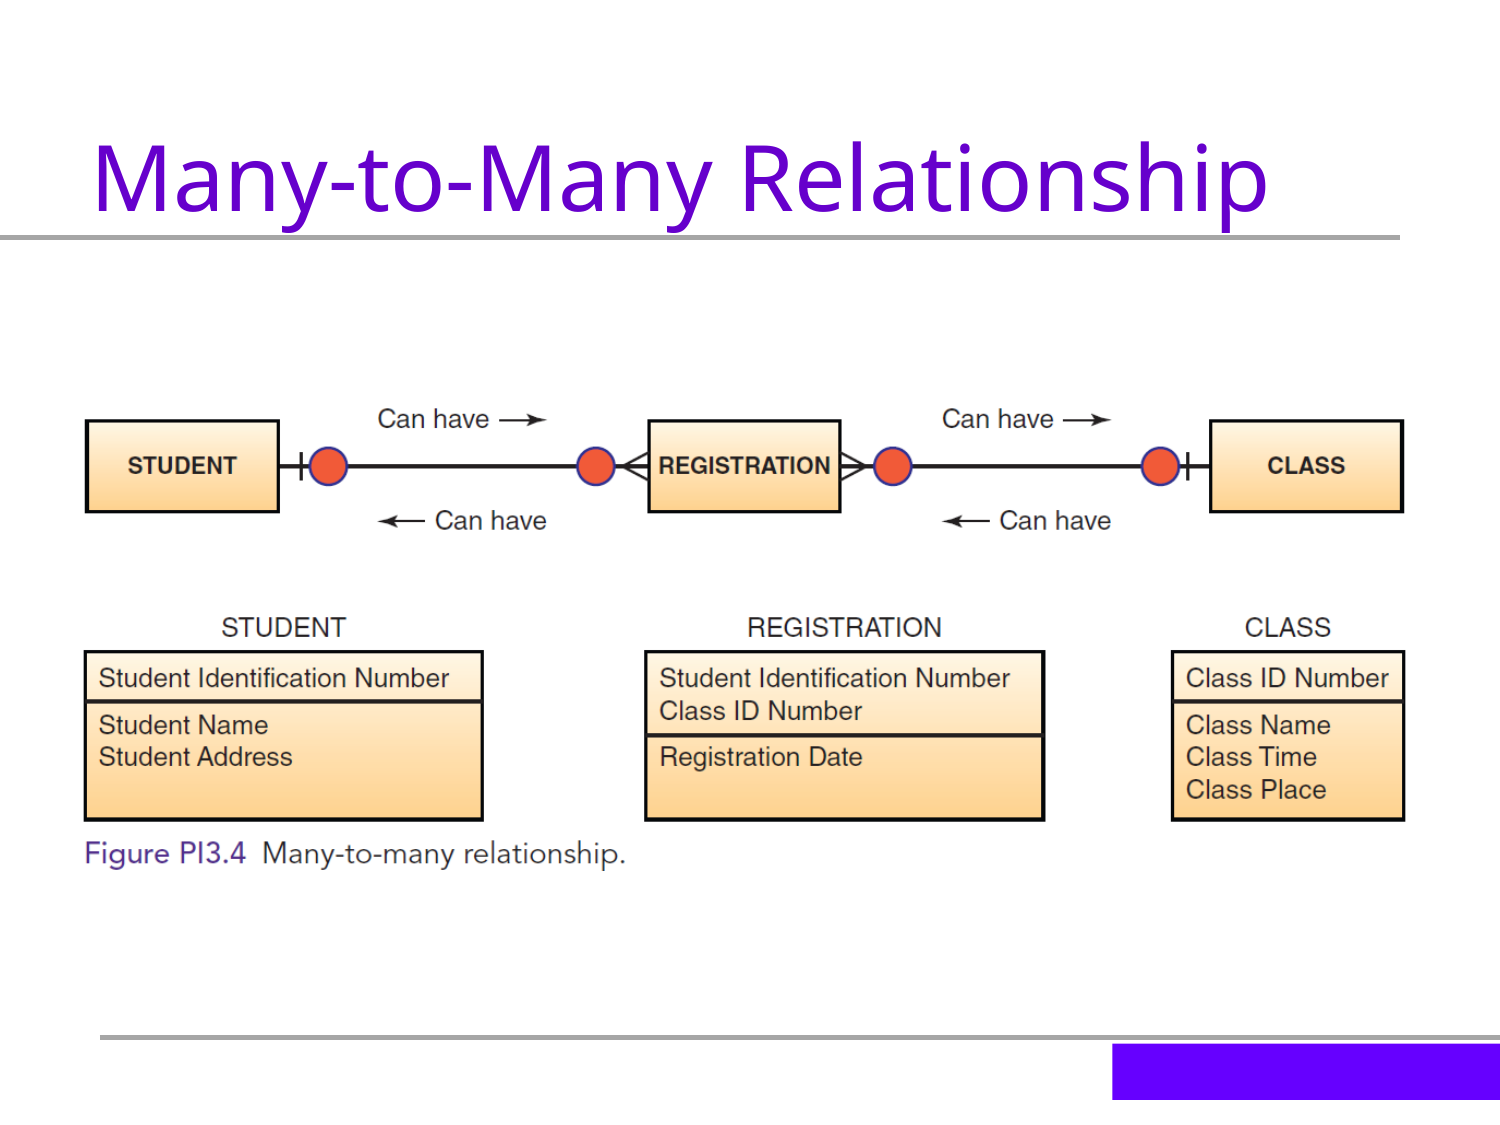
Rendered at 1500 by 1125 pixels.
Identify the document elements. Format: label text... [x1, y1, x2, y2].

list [74, 404, 1413, 871]
subtitle Many-to-Many Relationship [75, 12, 1413, 238]
